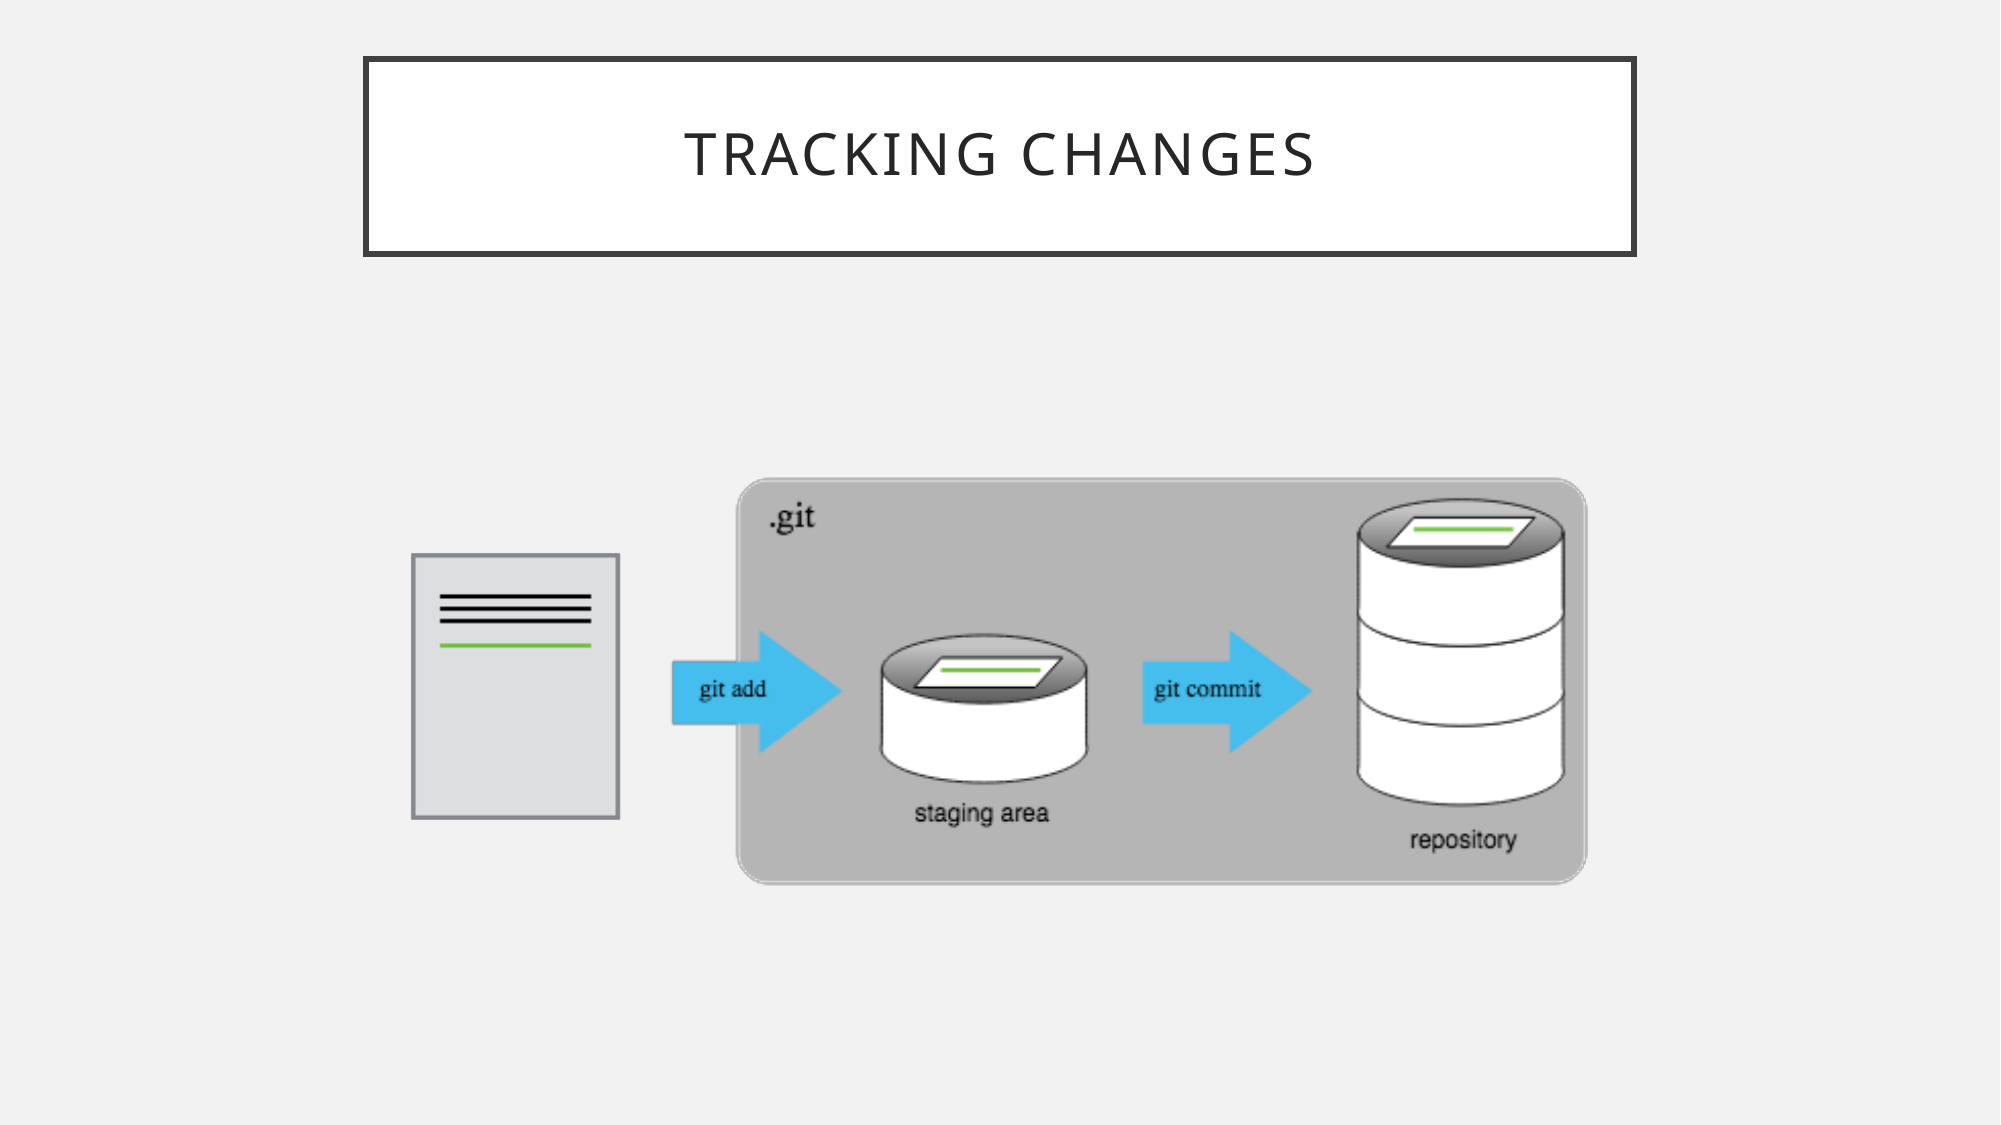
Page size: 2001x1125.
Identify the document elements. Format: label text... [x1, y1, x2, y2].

title Tracking changes [363, 56, 1637, 257]
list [365, 464, 1635, 910]
